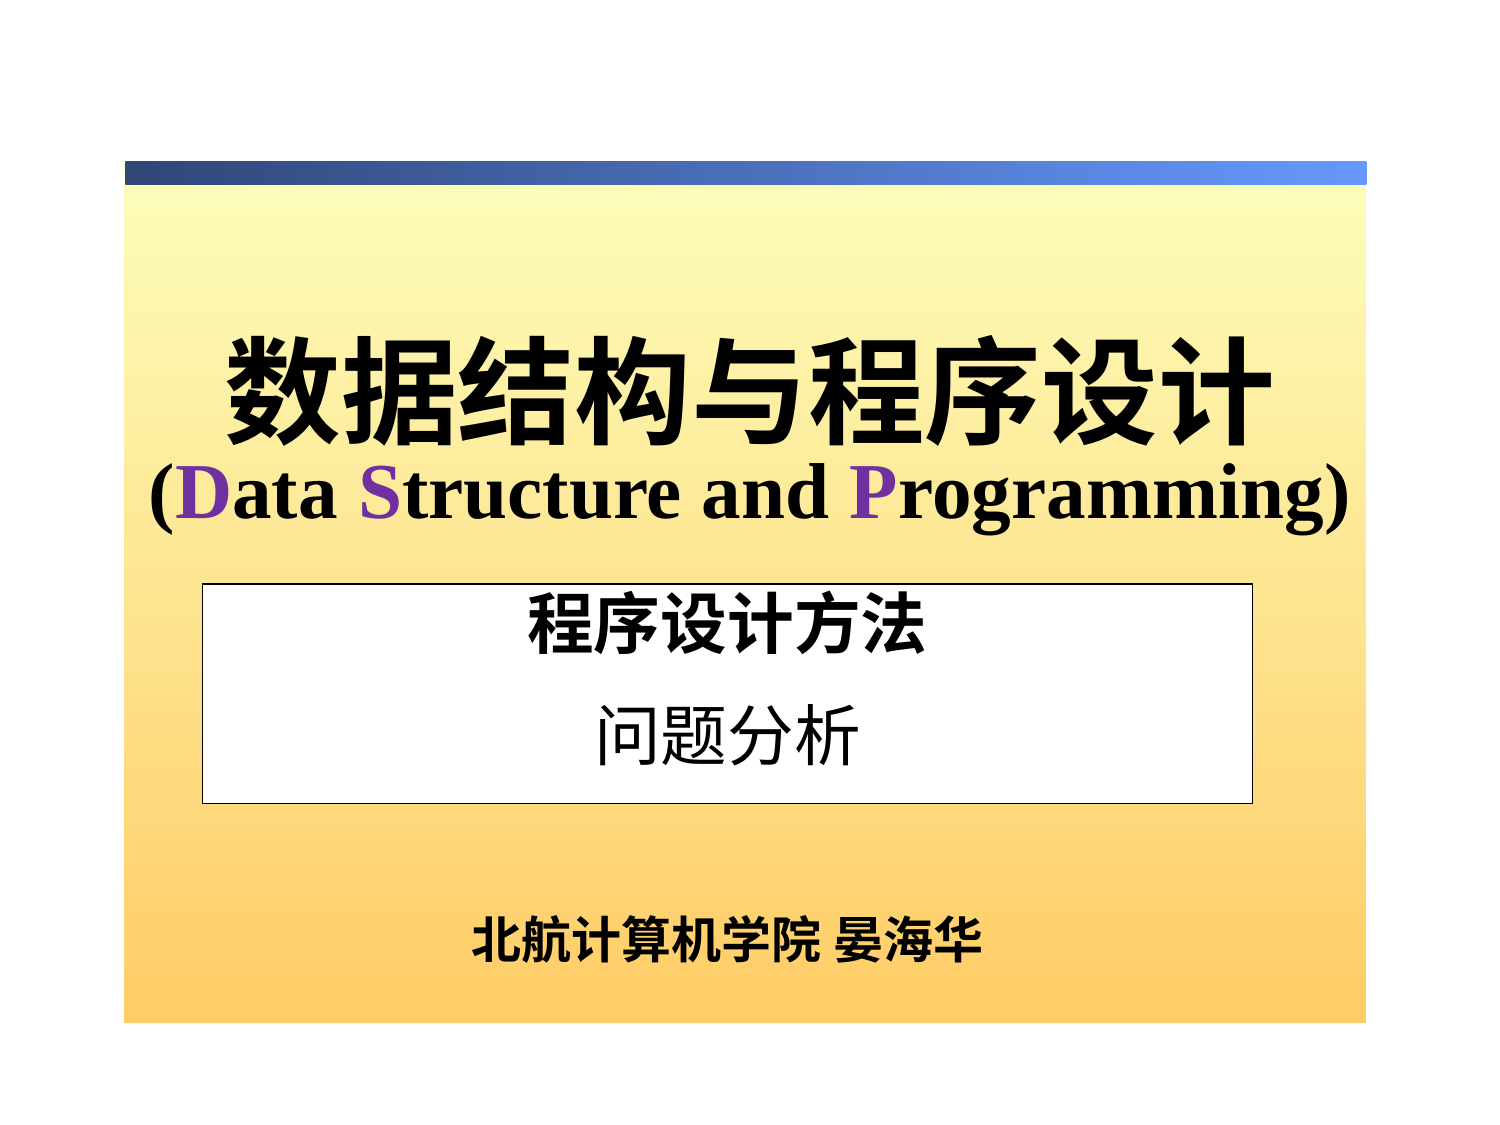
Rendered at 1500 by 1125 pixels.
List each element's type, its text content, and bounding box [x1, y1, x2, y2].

text_box 北航计算机学院 晏海华 [457, 901, 999, 977]
title 数据结构与程序设计 (Data Structure and Programming) [111, 337, 1388, 542]
text_box 程序设计方法 问题分析 [202, 583, 1253, 804]
